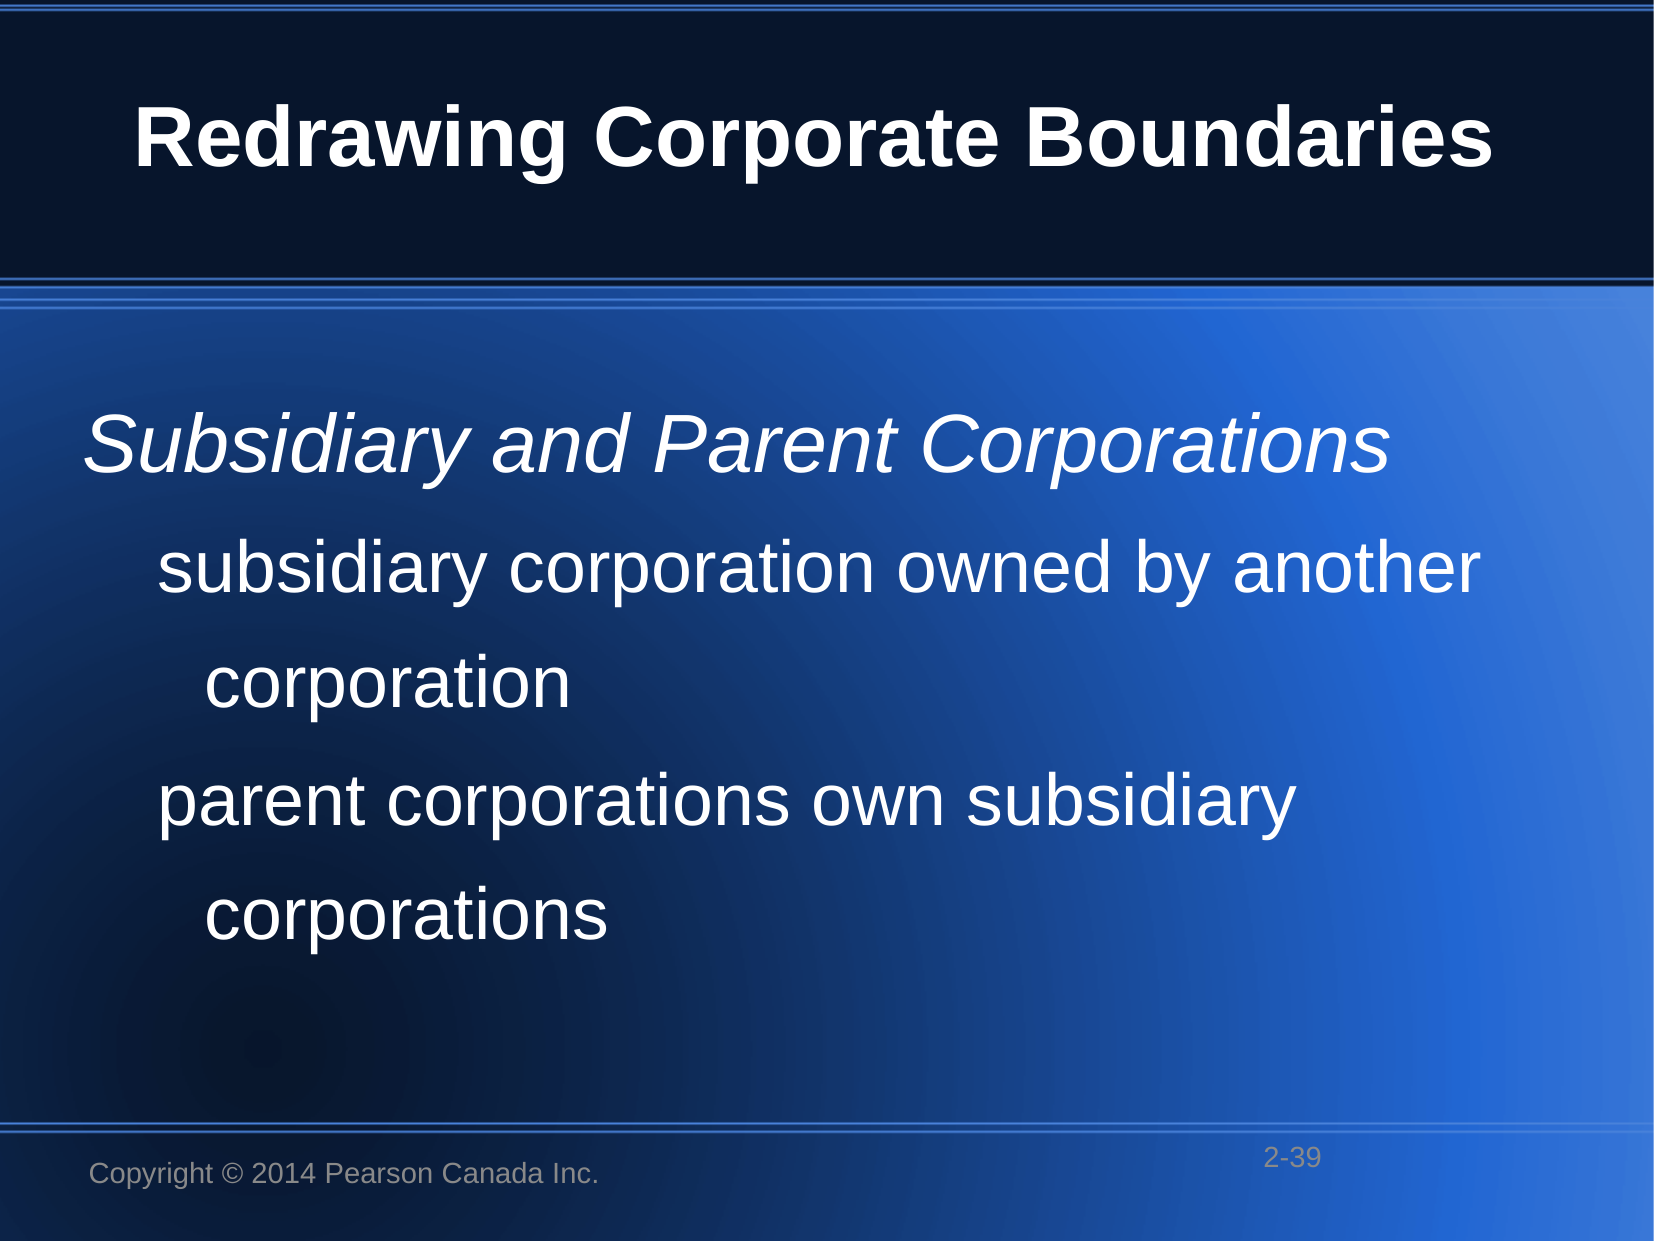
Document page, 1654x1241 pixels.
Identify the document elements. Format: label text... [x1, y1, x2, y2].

picture [0, 0, 1654, 88]
slide_number Copyright © 2014 Pearson Canada Inc. [82, 1157, 607, 1210]
list Subsidiary and Parent Corporations subsidiary corporation owned by another corporation parent corporations own subsidiary corporations [82, 355, 1571, 1075]
title Redrawing Corporate Boundaries [0, 88, 1654, 254]
slide_number 2-39 [1263, 1140, 1649, 1227]
picture [0, 254, 1654, 1241]
